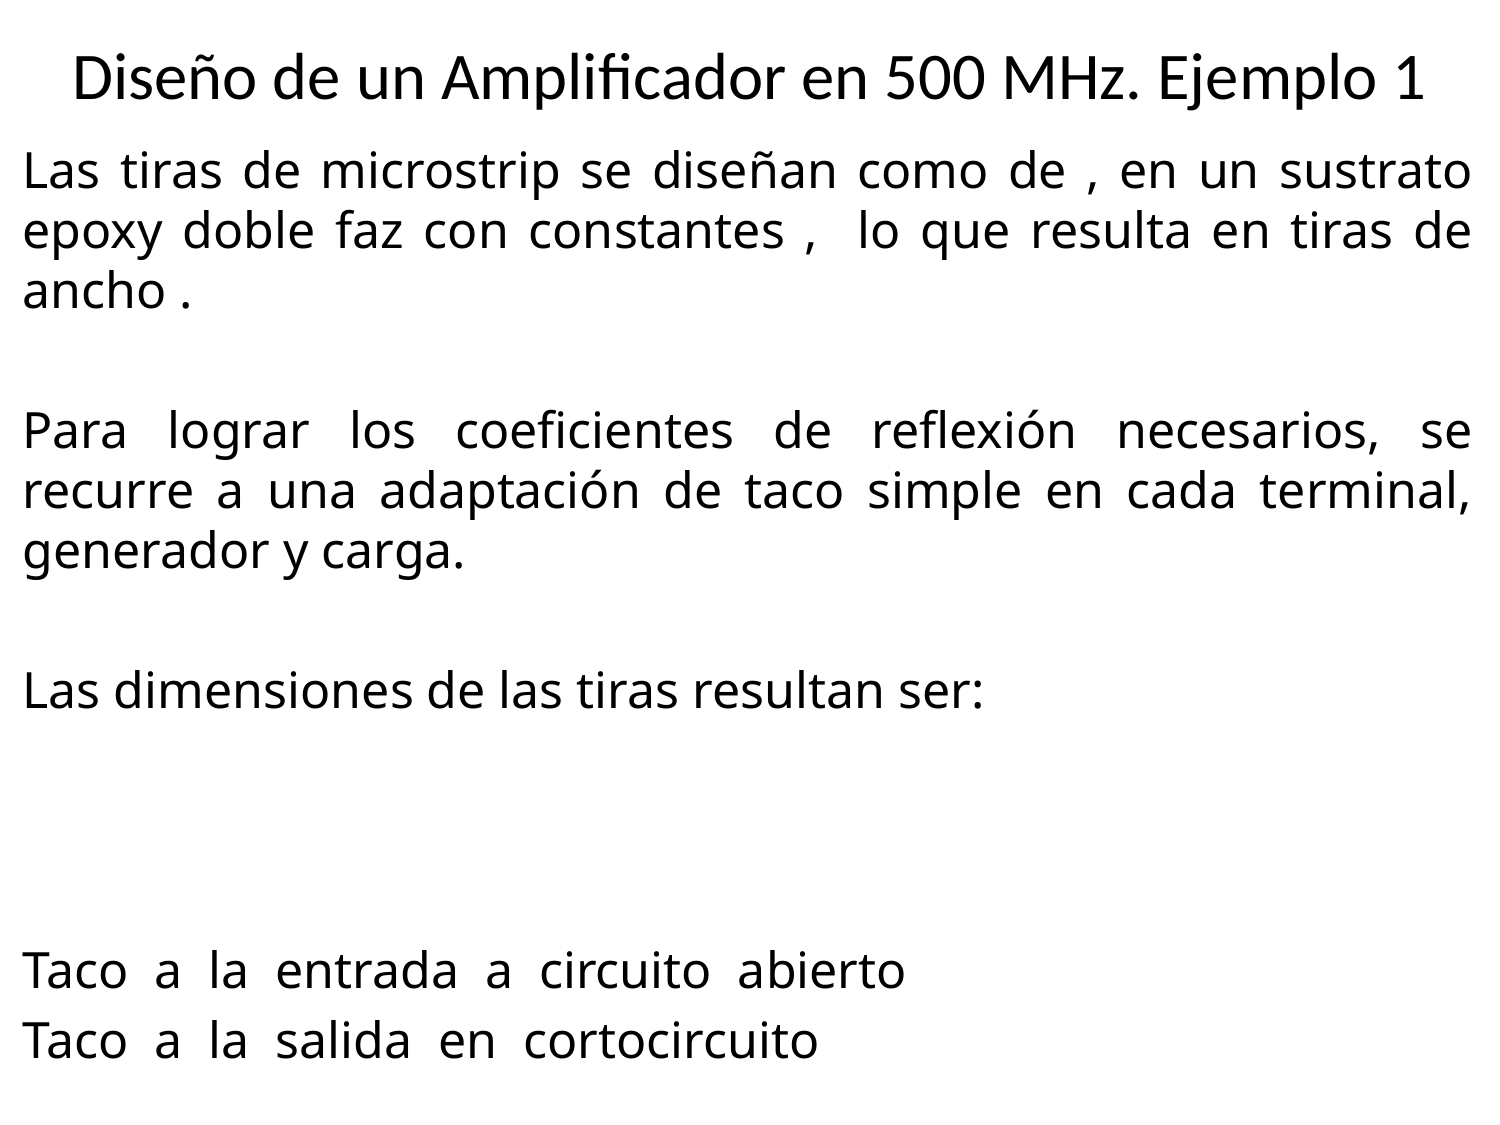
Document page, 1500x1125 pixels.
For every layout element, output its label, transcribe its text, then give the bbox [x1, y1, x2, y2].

title Diseño de un Amplificador en 500 MHz. Ejemplo 1 [0, 13, 1500, 133]
